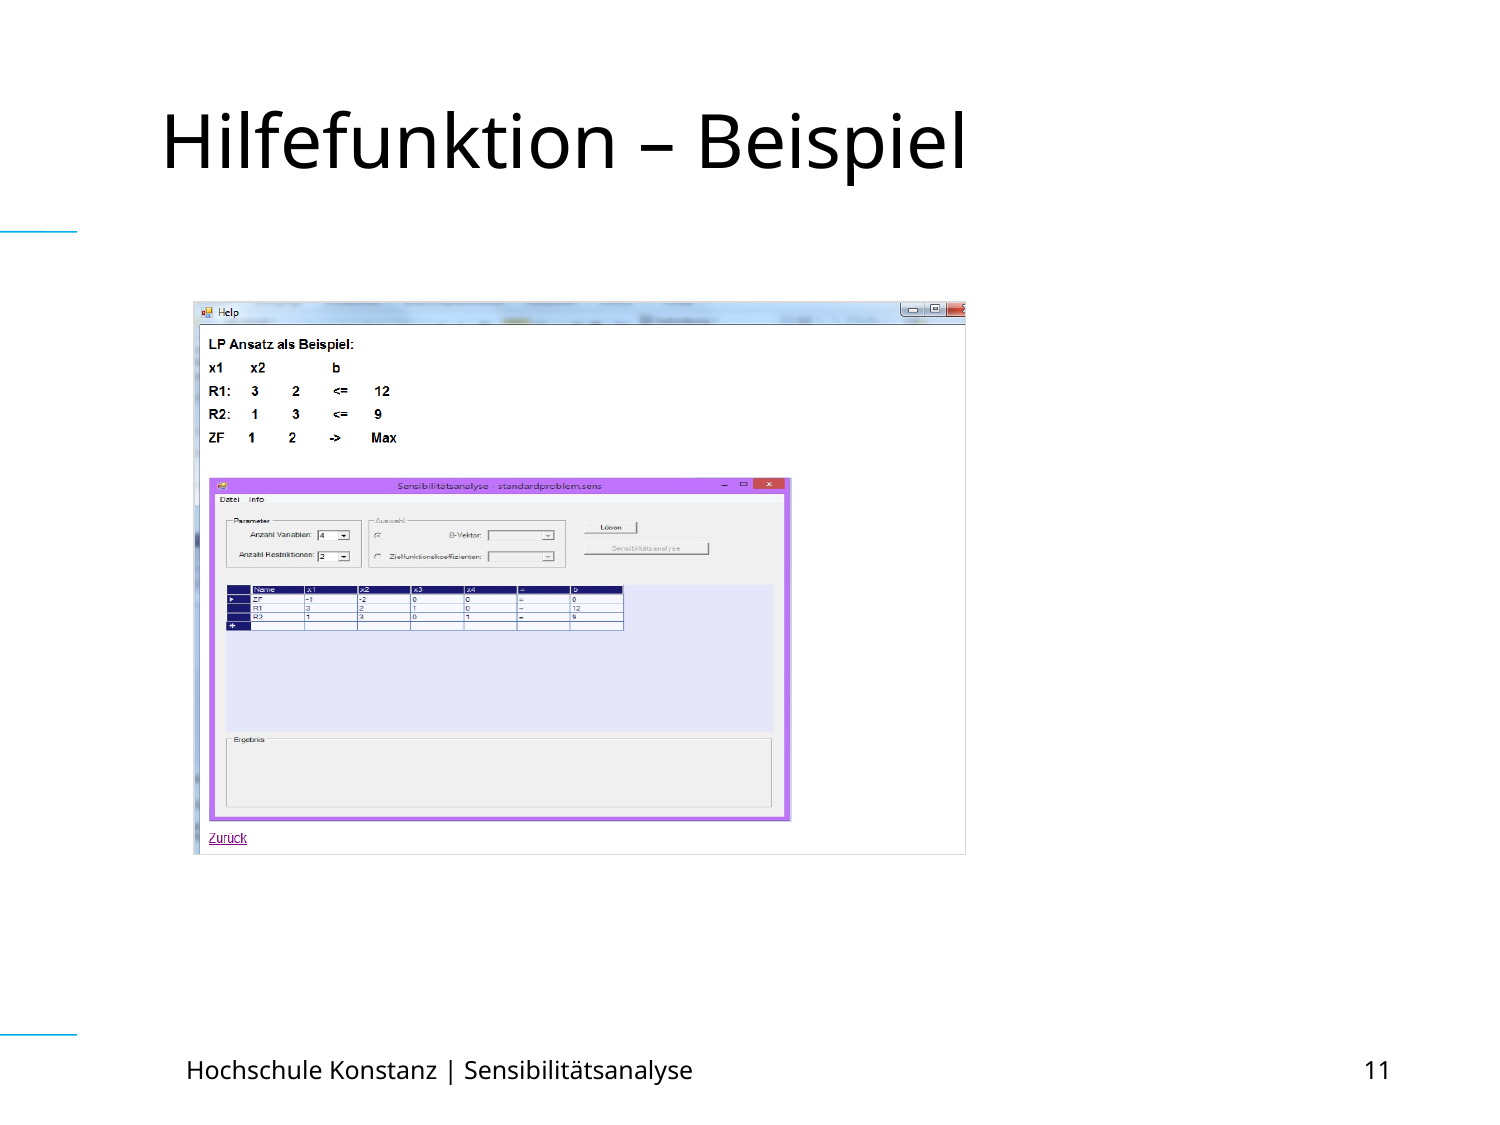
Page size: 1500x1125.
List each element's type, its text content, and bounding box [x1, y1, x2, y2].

title Hilfefunktion – Beispiel [145, 44, 1412, 233]
footer Hochschule Konstanz | Sensibilitätsanalyse [170, 1046, 1164, 1125]
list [194, 302, 966, 855]
slide_number 11 [1210, 1046, 1408, 1125]
